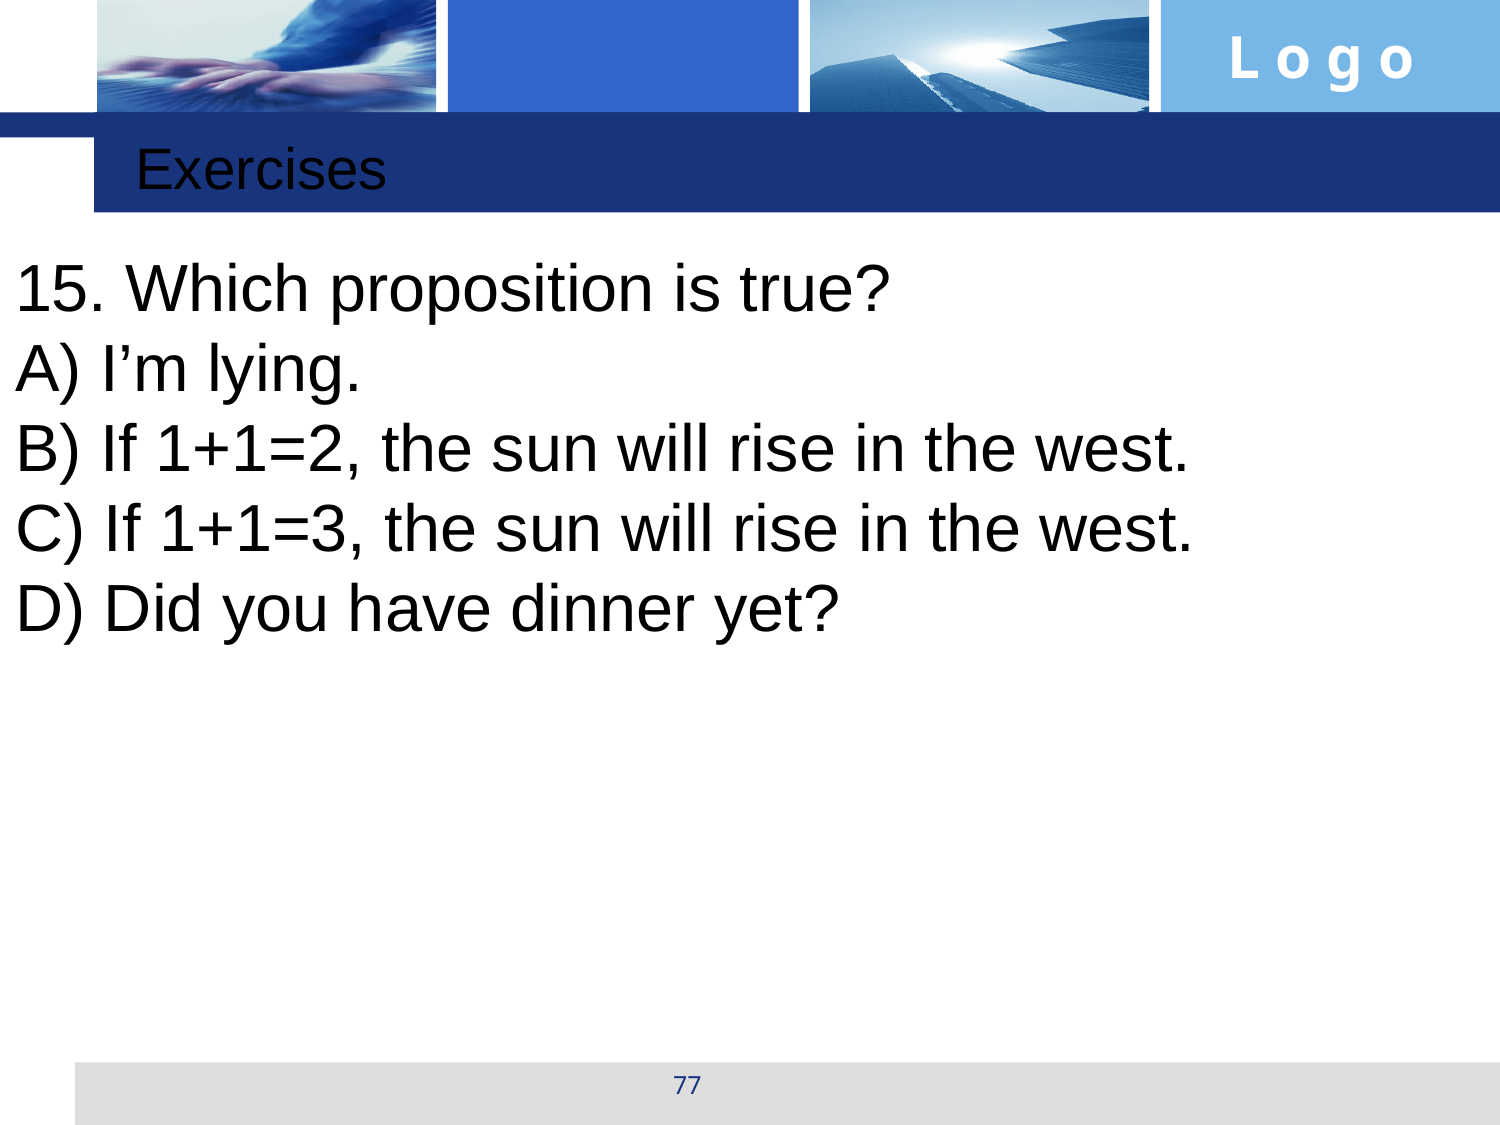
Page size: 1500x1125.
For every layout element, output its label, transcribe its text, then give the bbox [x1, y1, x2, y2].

picture [97, 0, 437, 112]
text_box 77 [512, 1062, 863, 1116]
title Exercises [120, 120, 1400, 213]
picture [810, 0, 1150, 112]
list 15. Which proposition is true? A) I’m lying. B) If 1+1=2, the sun will rise in the west. C) If 1+1=3, the sun will rise in the west. D) Did you have dinner yet? [0, 237, 1500, 1013]
